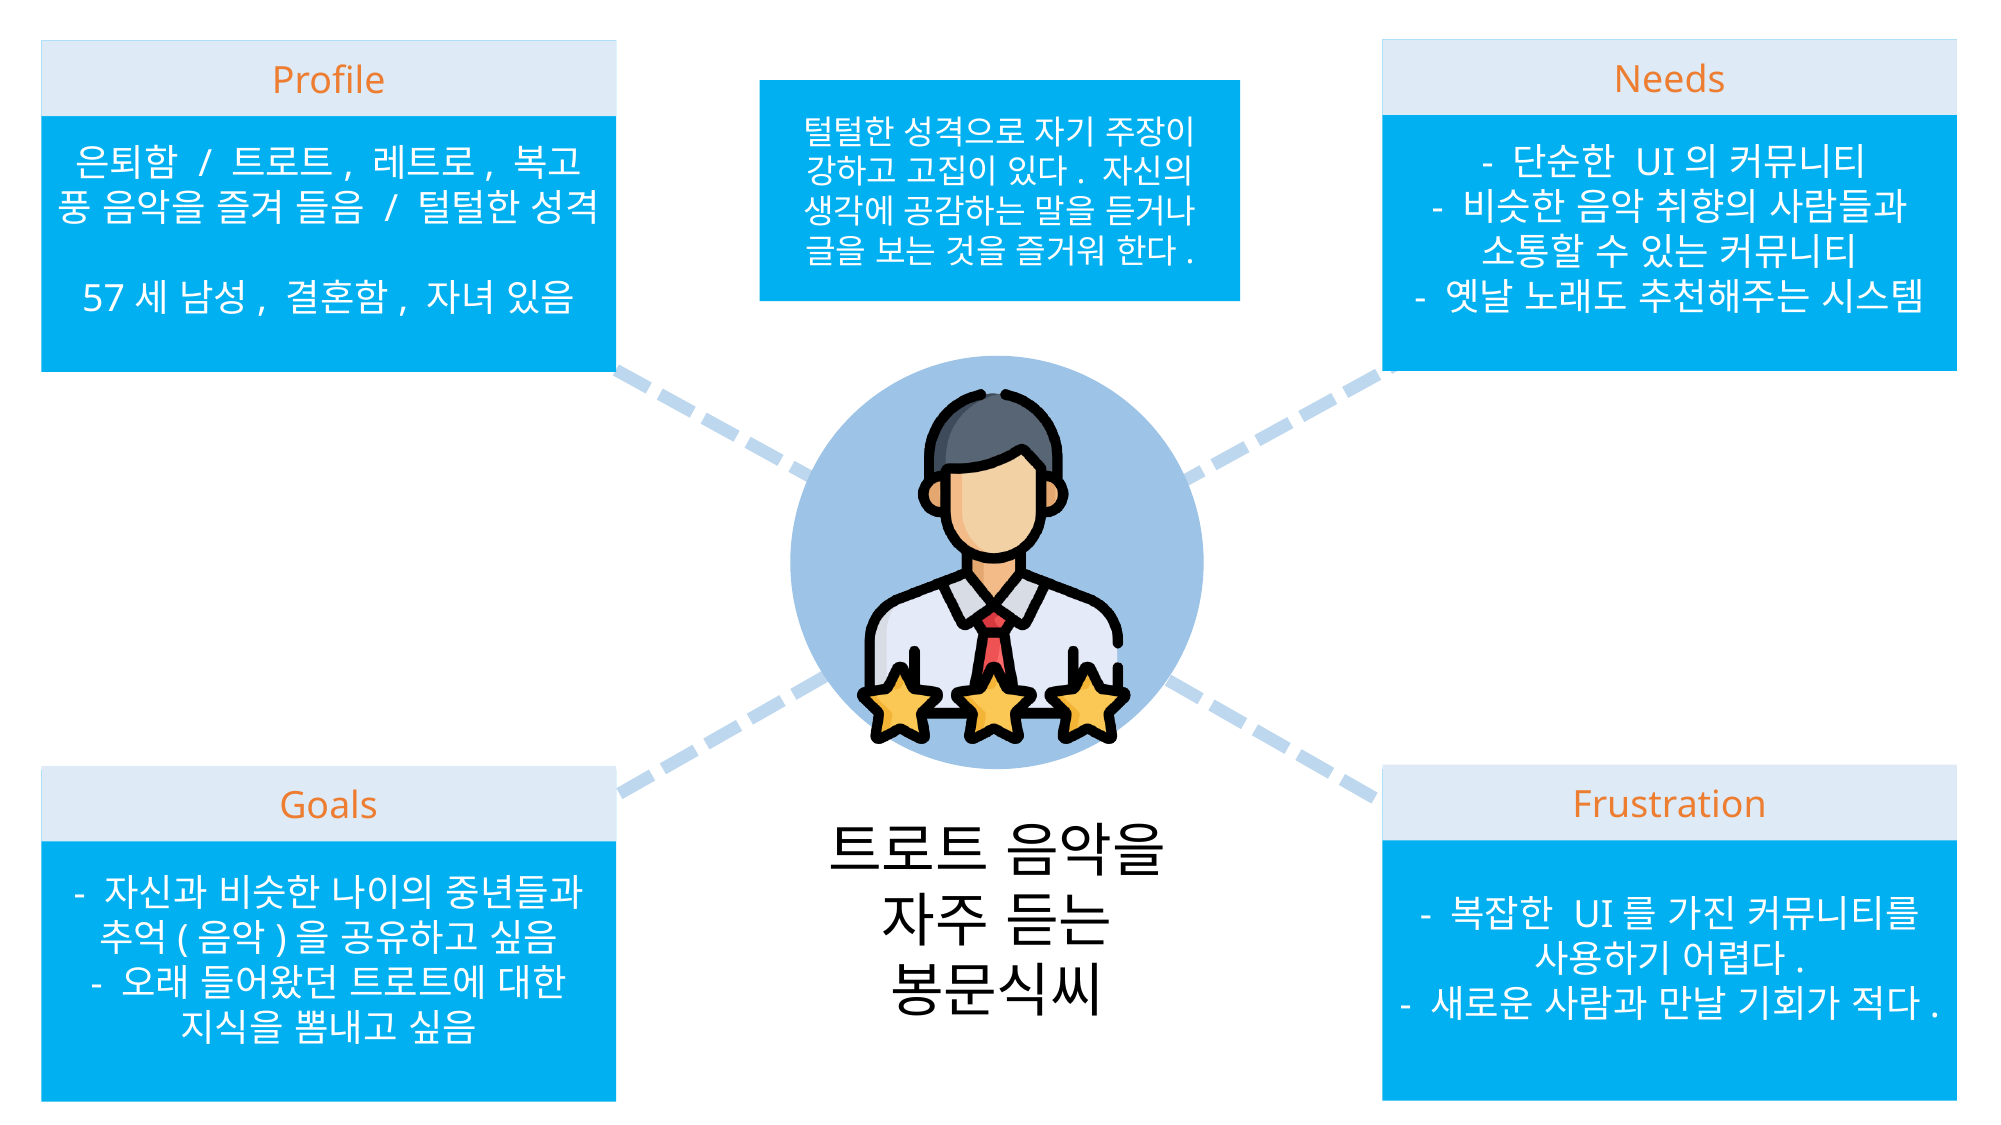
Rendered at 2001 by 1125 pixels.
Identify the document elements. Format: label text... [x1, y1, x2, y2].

text_box - 자신과 비슷한 나이의 중년들과 추억(음악)을 공유하고 싶음 - 오래 들어왔던 트로트에 대한 지식을 뽐내고 싶음 [40, 842, 617, 1103]
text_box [324, 576, 993, 962]
text_box Frustration [1669, 764, 1958, 841]
text_box - 단순한 UI의 커뮤니티 - 비슷한 음악 취향의 사람들과 소통할 수 있는 커뮤니티 - 옛날 노래도 추천해주는 시스템 [1381, 116, 1958, 372]
text_box 은퇴함 / 트로트, 레트로, 복고 풍 음악을 즐겨 들음 / 털털한 성격 57세 남성, 결혼함, 자녀 있음 [40, 117, 617, 373]
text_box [993, 214, 1669, 580]
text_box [324, 210, 1000, 576]
text_box - 복잡한 UI를 가진 커뮤니티를 사용하기 어렵다. - 새로운 사람과 만날 기회가 적다. [1381, 841, 1958, 1102]
text_box Profile [40, 39, 617, 117]
text_box 털털한 성격으로 자기 주장이 강하고 고집이 있다. 자신의 생각에 공감하는 말을 듣거나 글을 보는 것을 즐거워 한다. [759, 79, 1241, 214]
text_box Goals [40, 765, 324, 842]
picture [816, 389, 1171, 745]
text_box Needs [1381, 38, 1958, 116]
text_box 트로트 음악을 자주 듣는 봉문식씨 [790, 962, 1204, 1031]
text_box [993, 580, 1669, 967]
